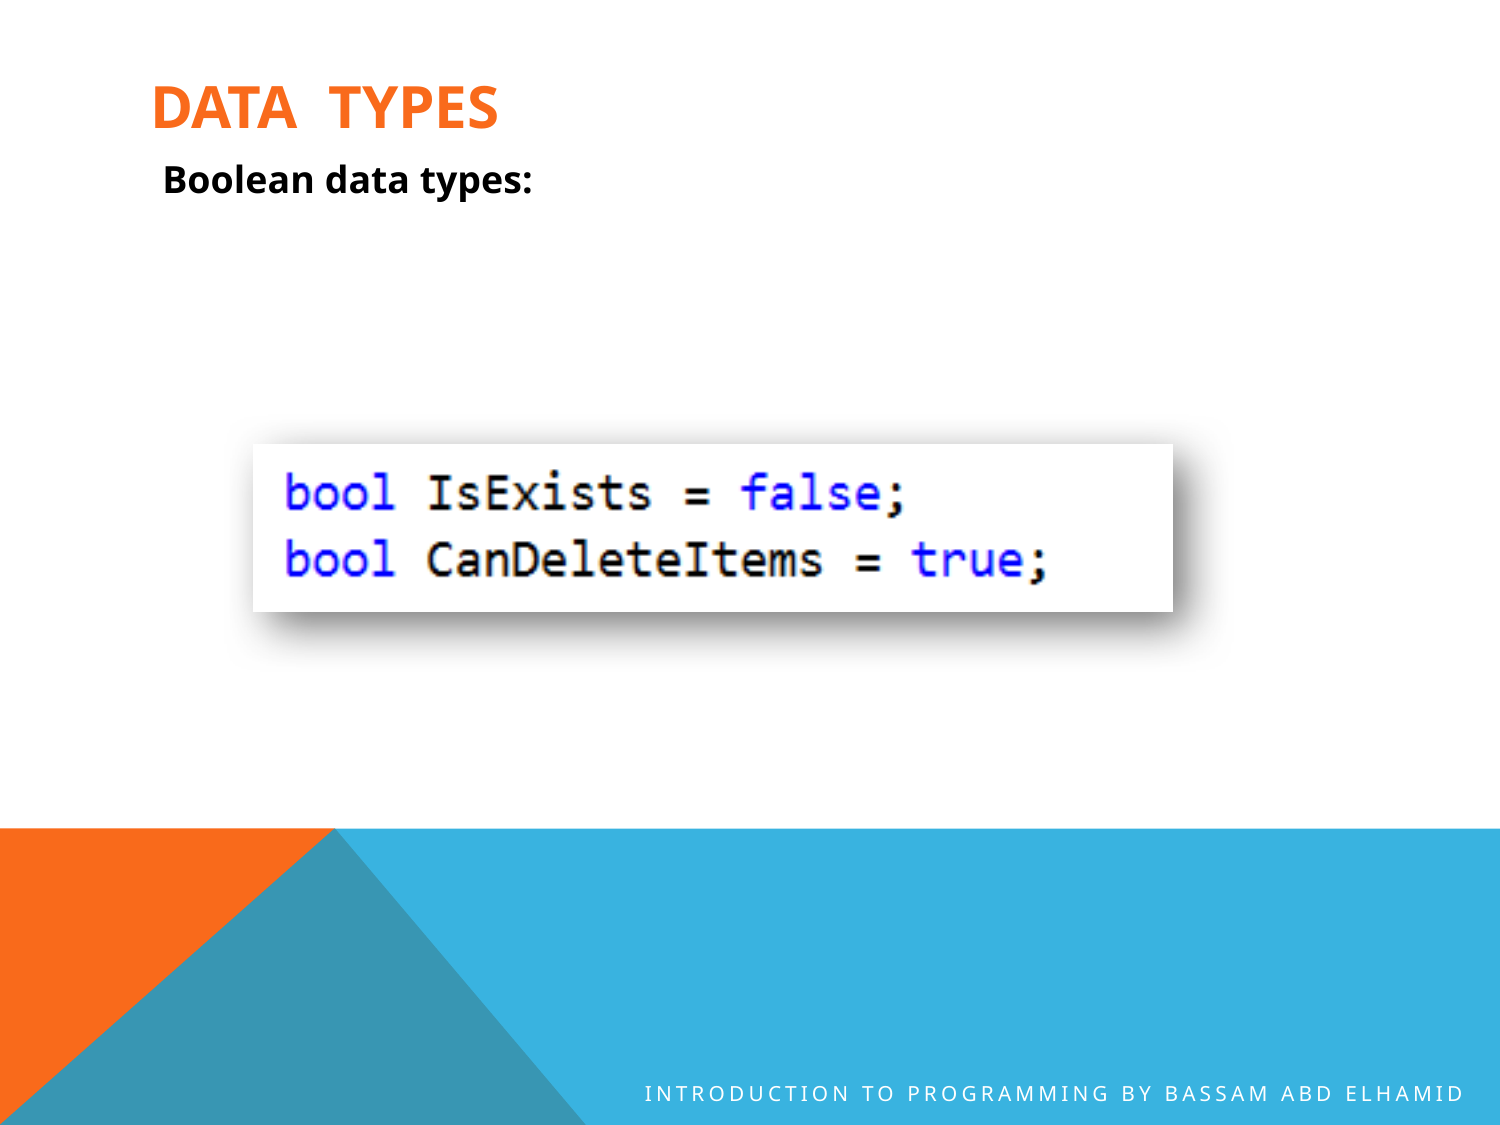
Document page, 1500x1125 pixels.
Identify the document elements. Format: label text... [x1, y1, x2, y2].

title Data types [135, 60, 1369, 150]
text_box Boolean data types: [147, 148, 1365, 209]
picture [253, 444, 1174, 612]
footer Introduction to Programming By Bassam Abd Elhamid [608, 1068, 1479, 1120]
